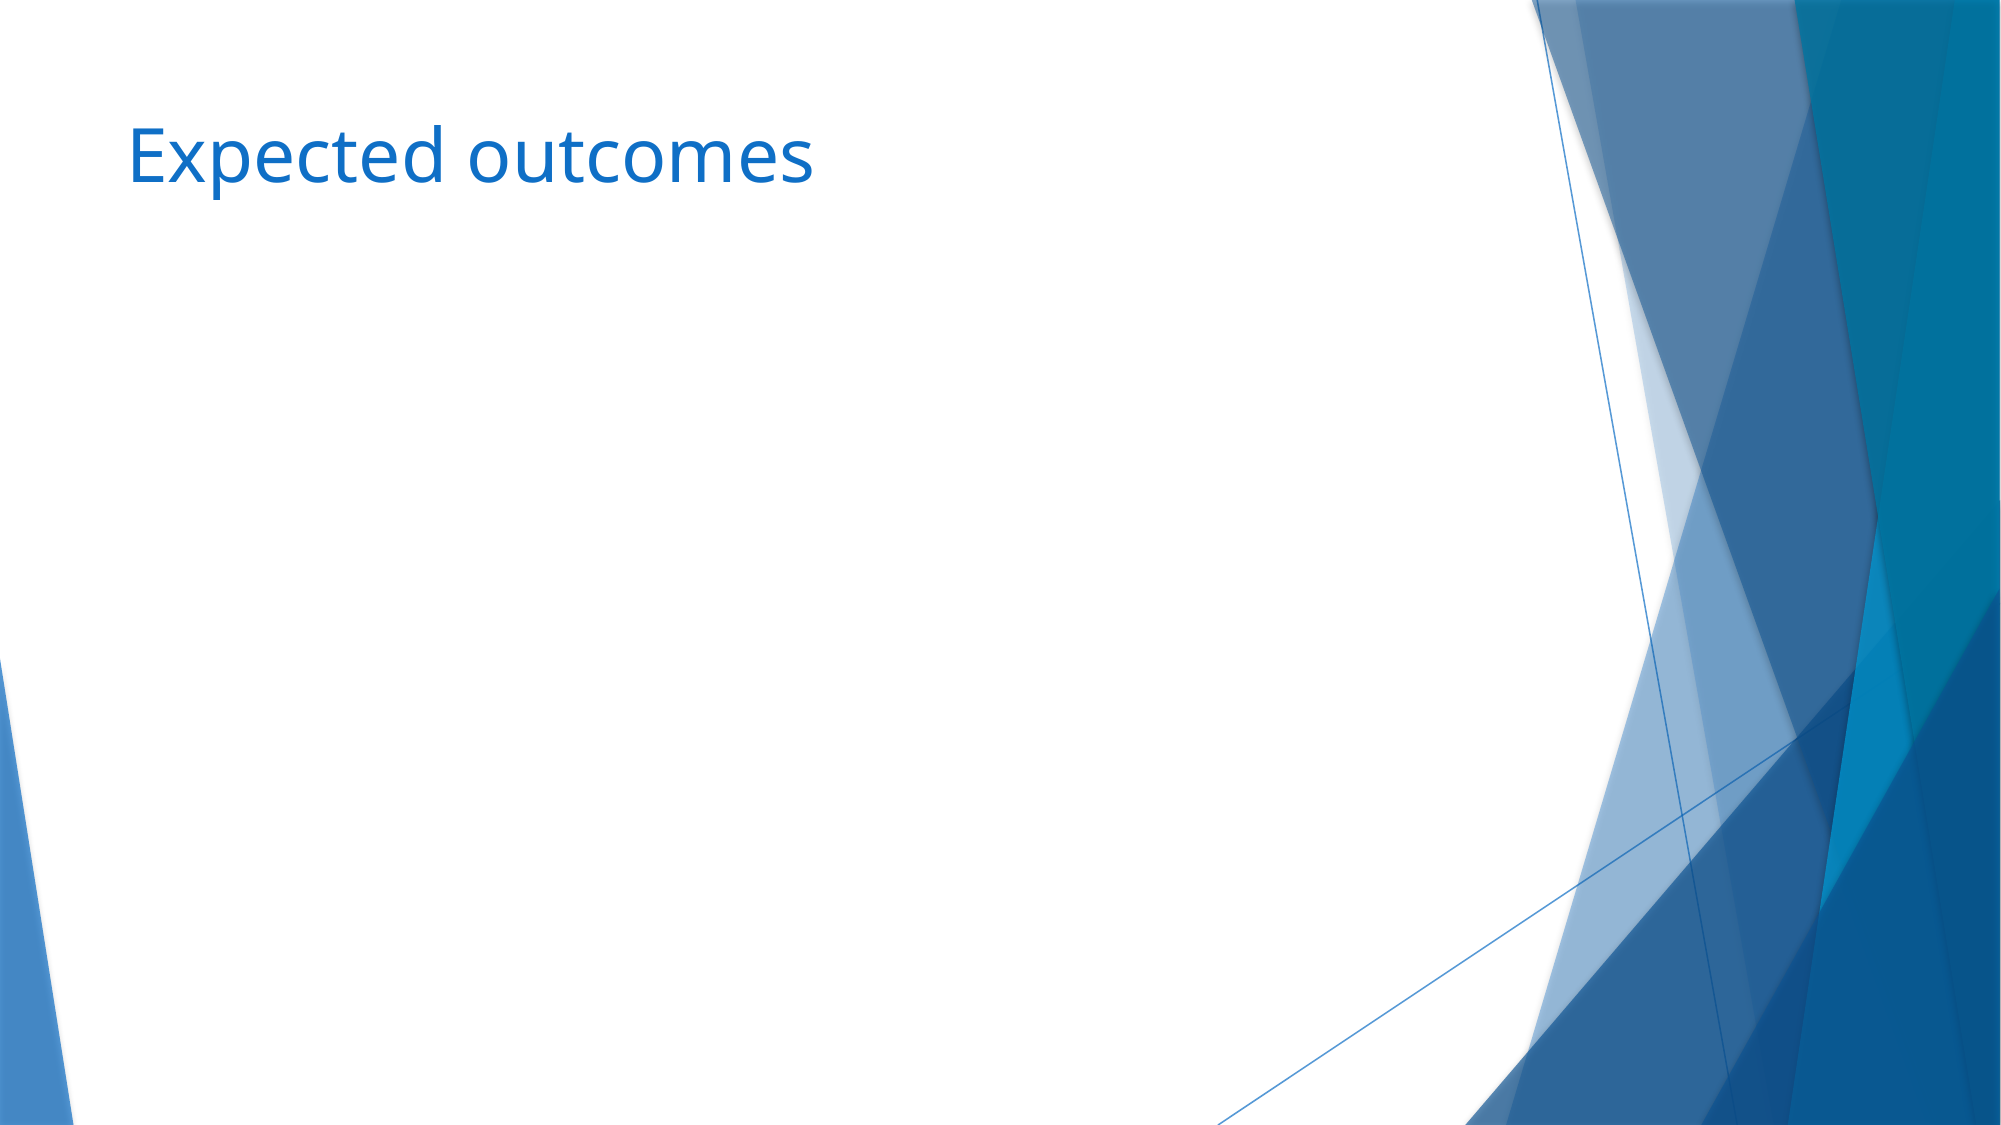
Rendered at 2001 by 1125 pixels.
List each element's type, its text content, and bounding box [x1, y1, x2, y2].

title Expected outcomes [111, 99, 1522, 317]
